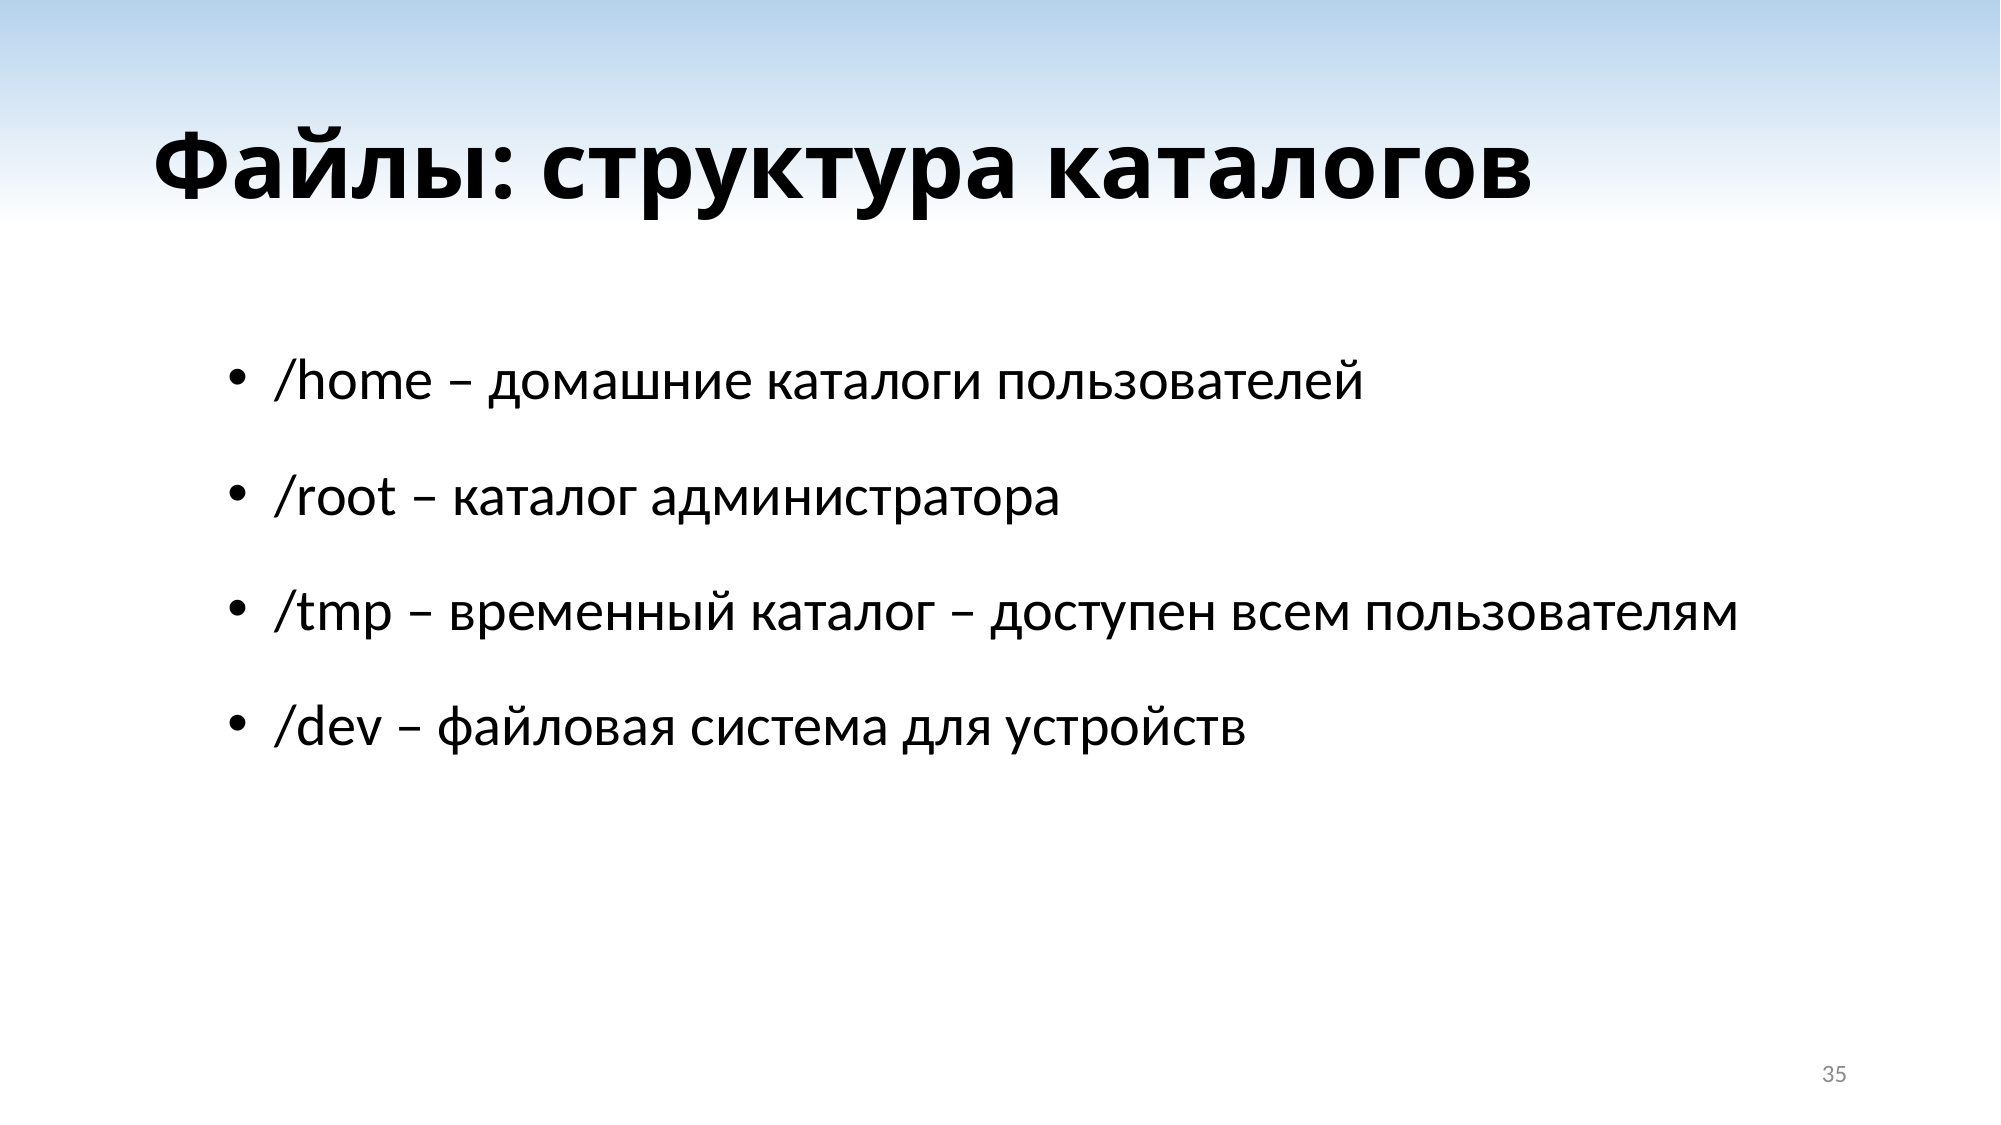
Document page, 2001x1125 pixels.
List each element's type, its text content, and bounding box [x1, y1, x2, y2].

list /home – домашние каталоги пользователей /root – каталог администратора /tmp – временный каталог – доступен всем пользователям /dev – файловая система для устройств [137, 299, 1863, 1014]
slide_number 35 [1412, 1042, 1863, 1103]
title Файлы: структура каталогов [137, 59, 1863, 278]
